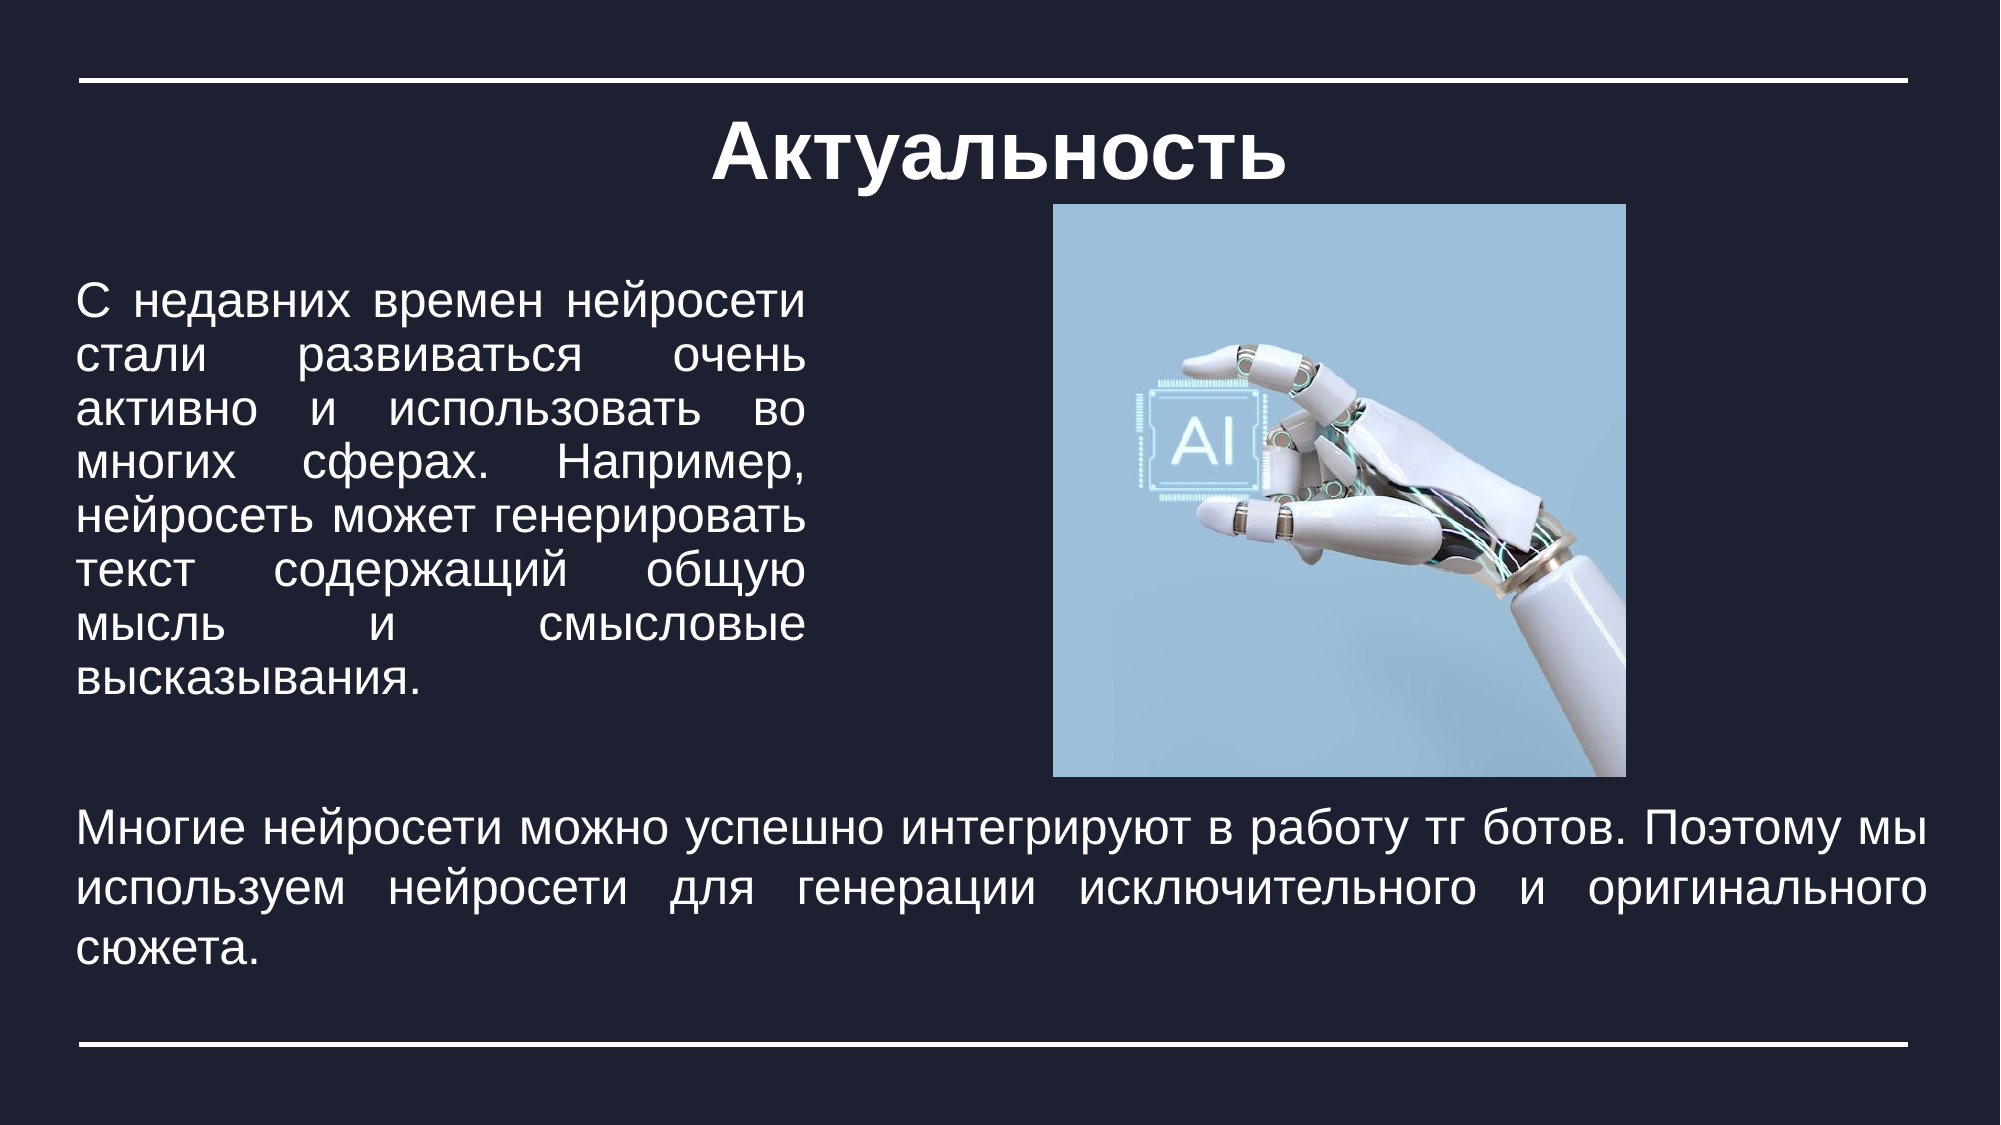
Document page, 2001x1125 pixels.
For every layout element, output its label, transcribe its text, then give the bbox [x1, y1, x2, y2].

picture [1053, 204, 1626, 777]
text_box Многие нейросети можно успешно интегрируют в работу тг ботов. Поэтому мы используем нейросети для генерации исключительного и оригинального сюжета. [60, 787, 1944, 982]
list С недавних времен нейросети стали развиваться очень активно и использовать во многих сферах. Например, нейросеть может генерировать текст содержащий общую мысль и смысловые высказывания. [60, 266, 822, 618]
text_box [0, 194, 2000, 1125]
title Актуальность [0, 98, 2000, 194]
text_box [0, 0, 2000, 98]
